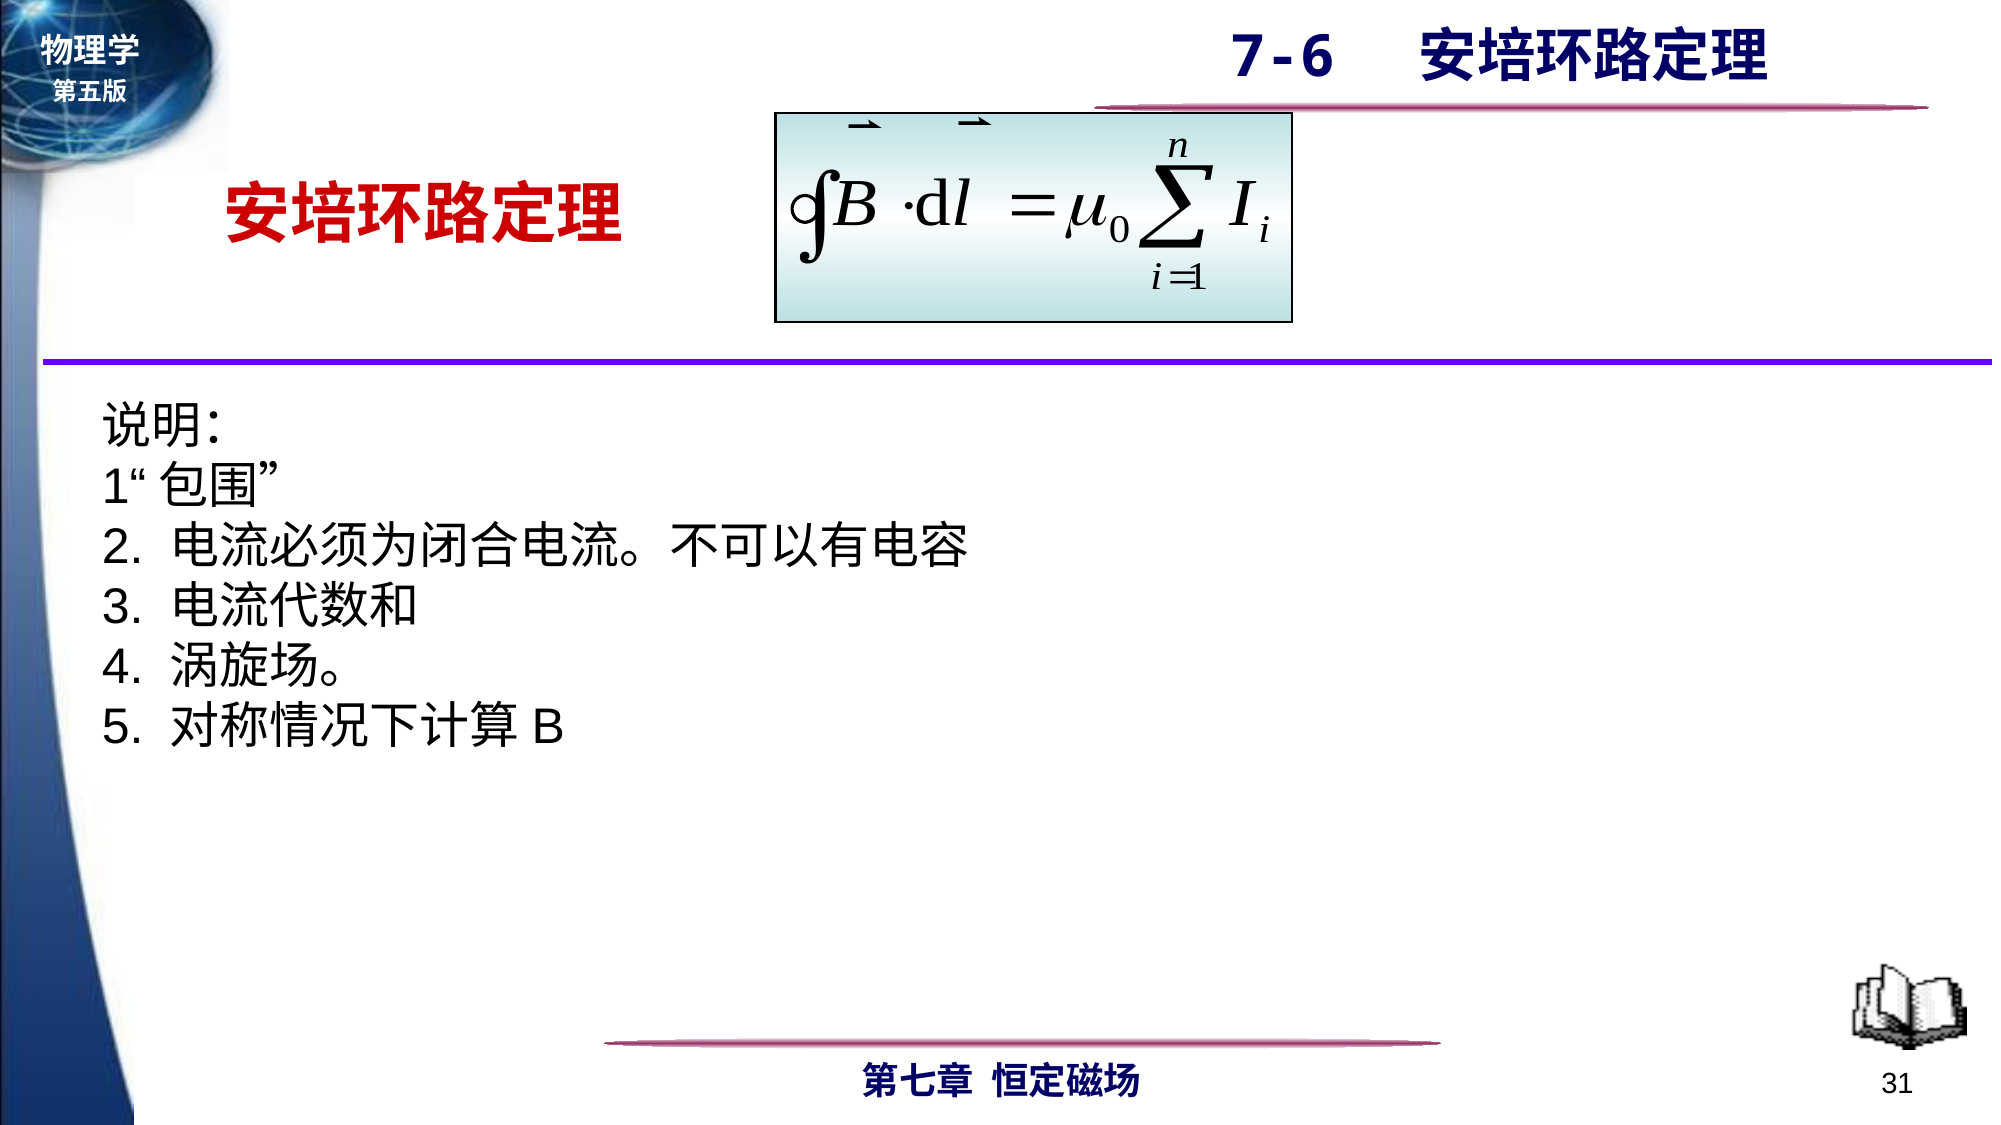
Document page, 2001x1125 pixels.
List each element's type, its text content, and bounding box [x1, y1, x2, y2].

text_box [208, 113, 1291, 321]
picture [1850, 962, 1967, 1050]
picture [0, 0, 229, 1125]
slide_number 31 [1462, 1056, 1929, 1125]
text_box 说明： 1“包围” 2. 电流必须为闭合电流。不可以有电容 3. 电流代数和 4. 涡旋场。 5. 对称情况下计算B [87, 386, 1848, 761]
